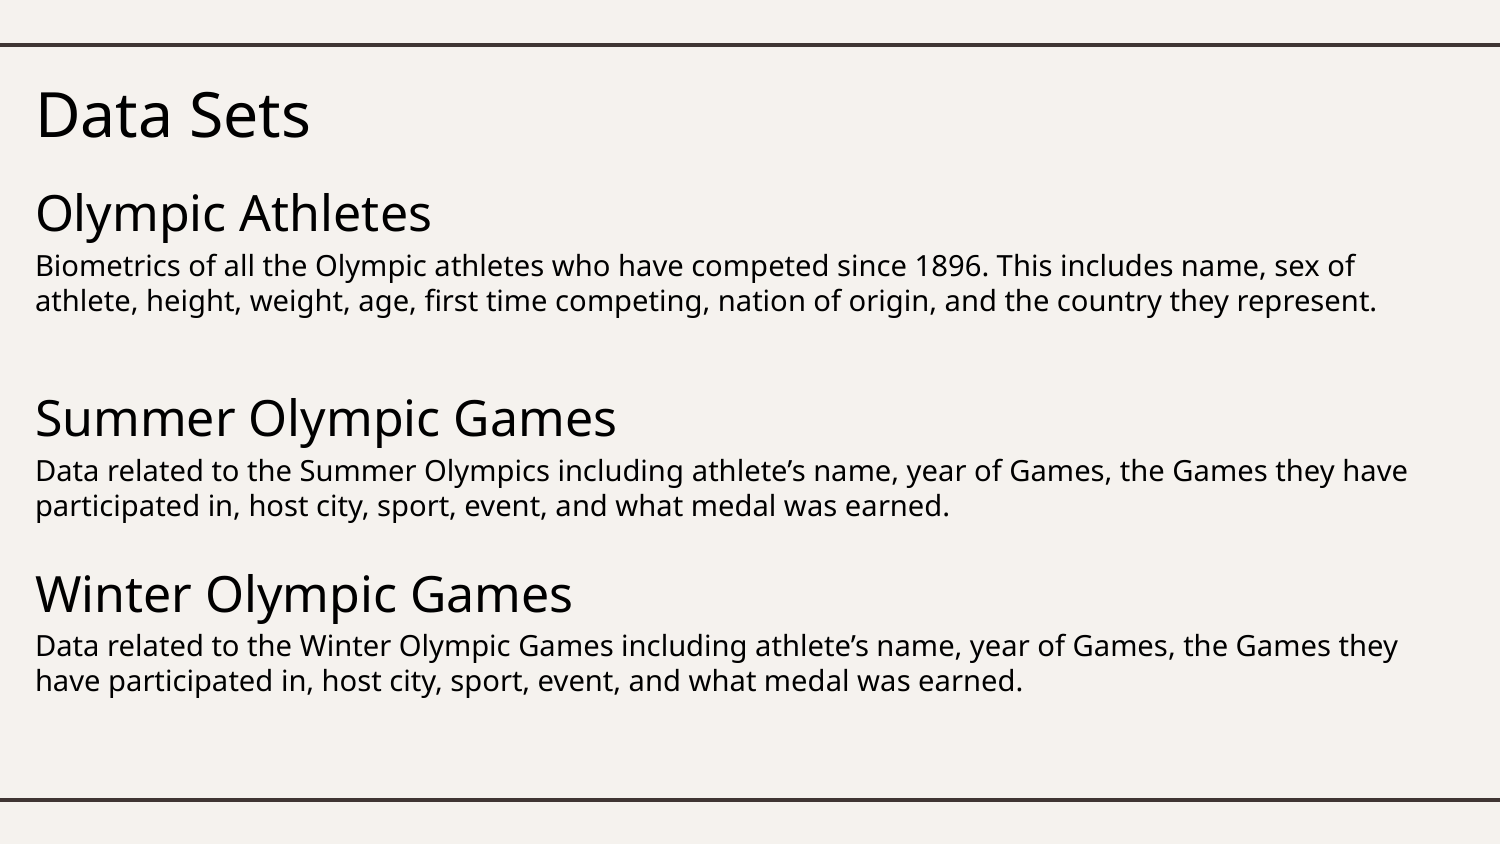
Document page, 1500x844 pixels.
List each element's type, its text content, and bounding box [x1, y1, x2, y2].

text_box Data related to the Summer Olympics including athlete’s name, year of Games, the Games they have participated in, host city, sport, event, and what medal was earned. [19, 437, 1439, 577]
title Data Sets [19, 59, 1286, 154]
text_box Summer Olympic Games [19, 371, 782, 453]
text_box Winter Olympic Games [19, 547, 782, 629]
text_box Biometrics of all the Olympic athletes who have competed since 1896. This includes name, sex of athlete, height, weight, age, first time competing, nation of origin, and the country they represent. [19, 232, 1439, 372]
text_box Data related to the Winter Olympic Games including athlete’s name, year of Games, the Games they have participated in, host city, sport, event, and what medal was earned. [19, 612, 1439, 753]
text_box Olympic Athletes [19, 166, 782, 248]
